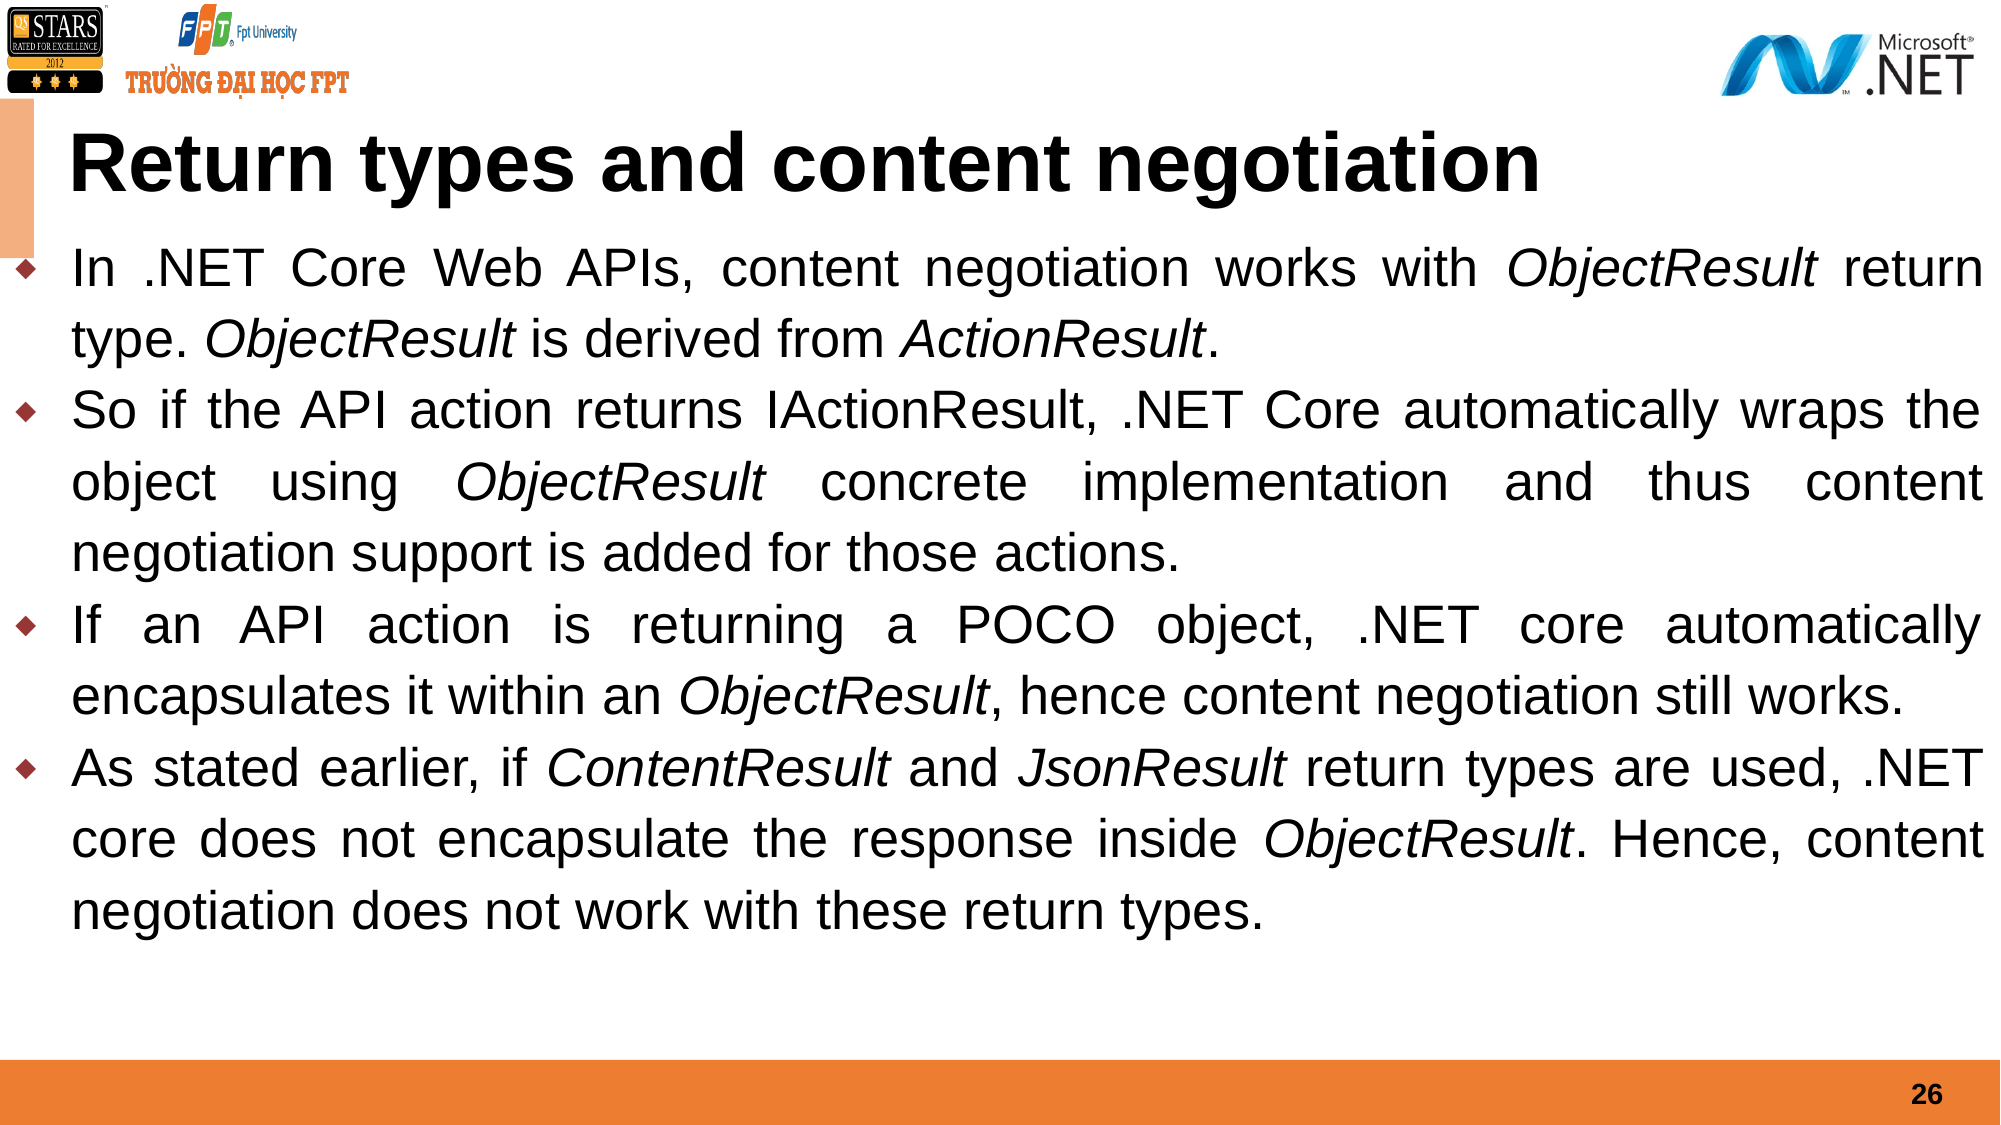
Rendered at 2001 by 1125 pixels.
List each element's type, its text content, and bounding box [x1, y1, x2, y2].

list In .NET Core Web APIs, content negotiation works with ObjectResult return type. ObjectResult is derived from ActionResult. So if the API action returns IActionResult, .NET Core automatically wraps the object using ObjectResult concrete implementation and thus content negotiation support is added for those actions. If an API action is returning a POCO object, .NET core automatically encapsulates it within an ObjectResult, hence content negotiation still works. As stated earlier, if ContentResult and JsonResult return types are used, .NET core does not encapsulate the response inside ObjectResult. Hence, content negotiation does not work with these return types. [0, 217, 2000, 1057]
slide_number 26 [1508, 1063, 1959, 1123]
picture [7, 4, 349, 99]
picture [1685, 0, 2001, 129]
title Return types and content negotiation [53, 111, 2000, 217]
